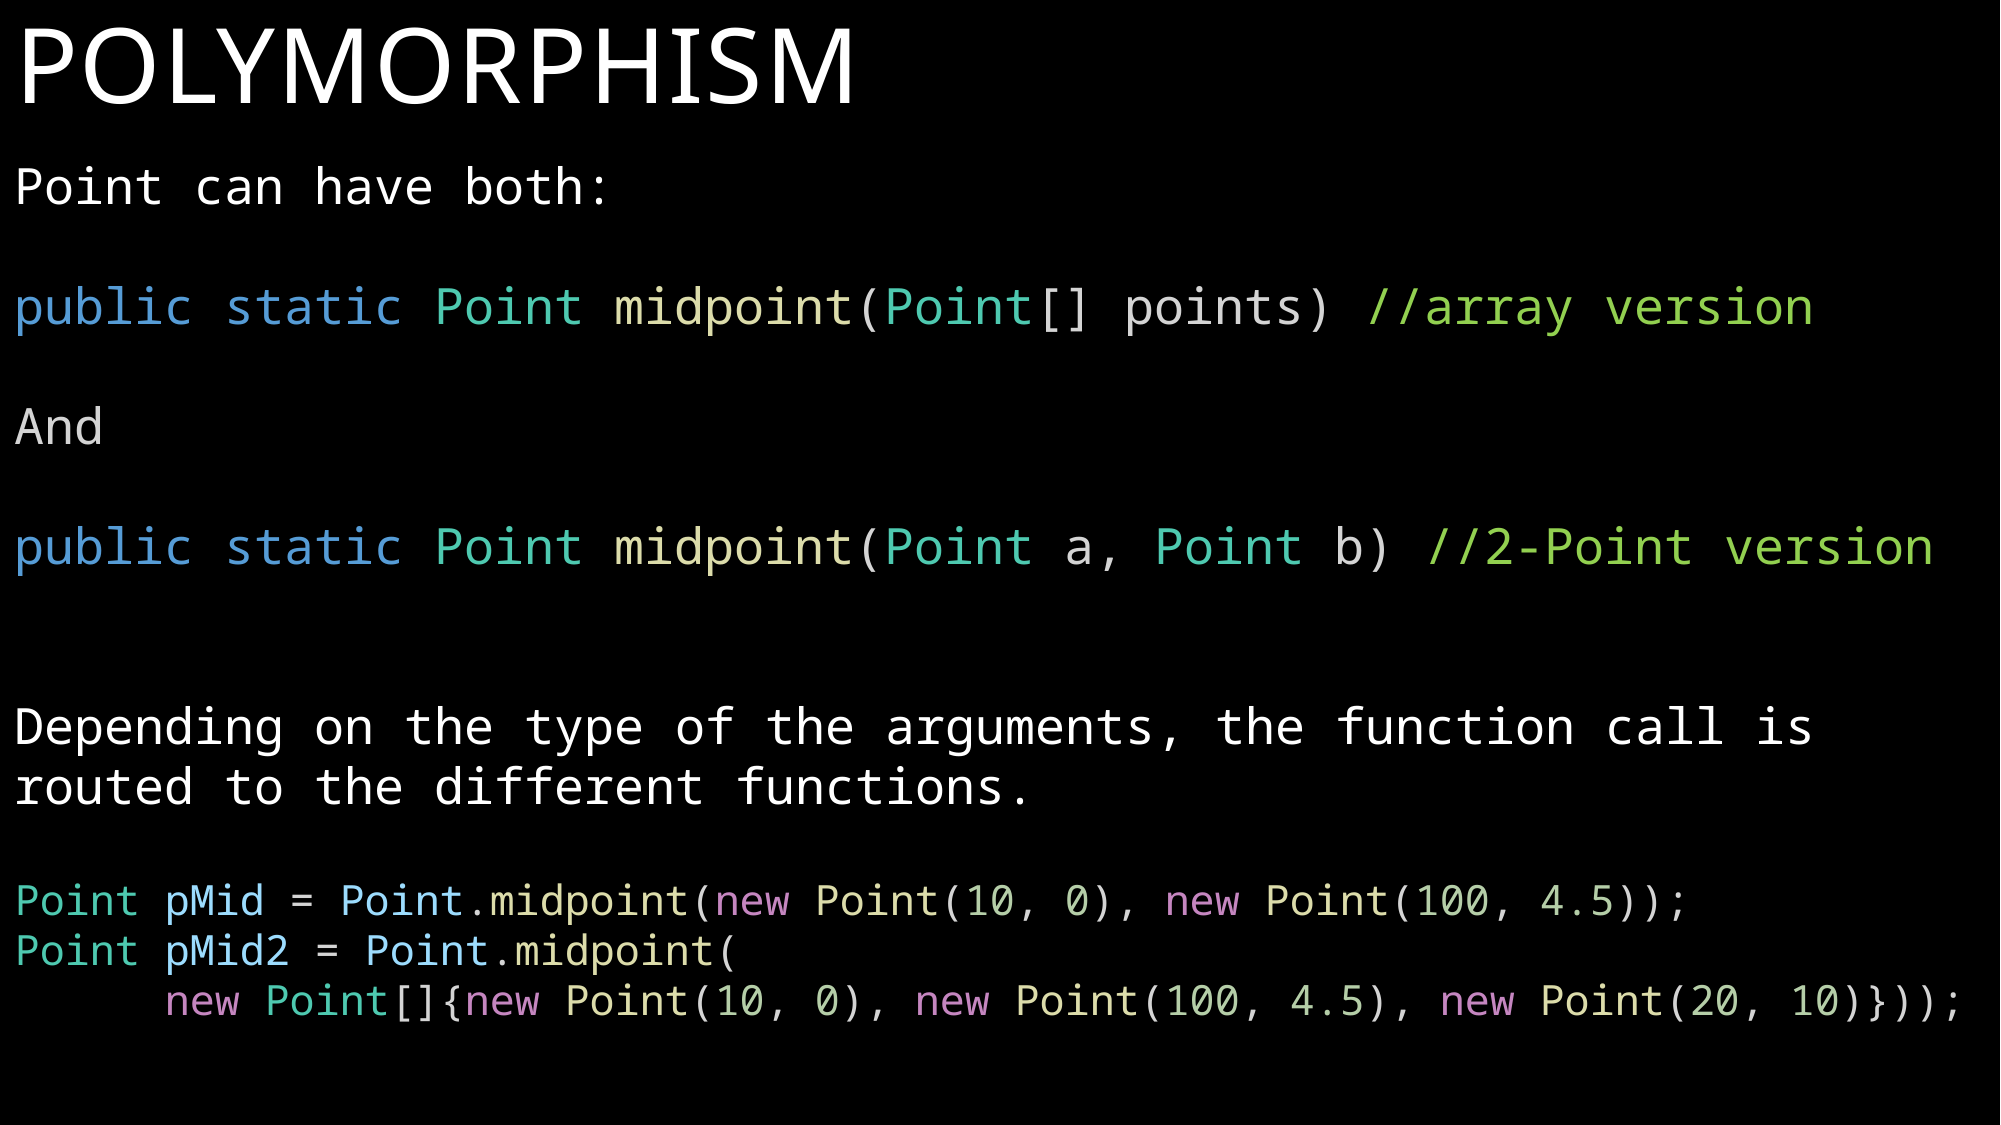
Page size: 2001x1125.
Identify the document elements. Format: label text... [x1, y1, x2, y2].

text_box Point can have both: public static Point midpoint(Point[] points) //array version And public static Point midpoint(Point a, Point b) //2-Point version Depending on the type of the arguments, the function call is routed to the different functions. Point pMid = Point.midpoint(new Point(10, 0), new Point(100, 4.5)); Point pMid2 = Point.midpoint( new Point[]{new Point(10, 0), new Point(100, 4.5), new Point(20, 10)})); [0, 146, 2000, 1125]
title Polymorphism [0, 0, 1595, 146]
